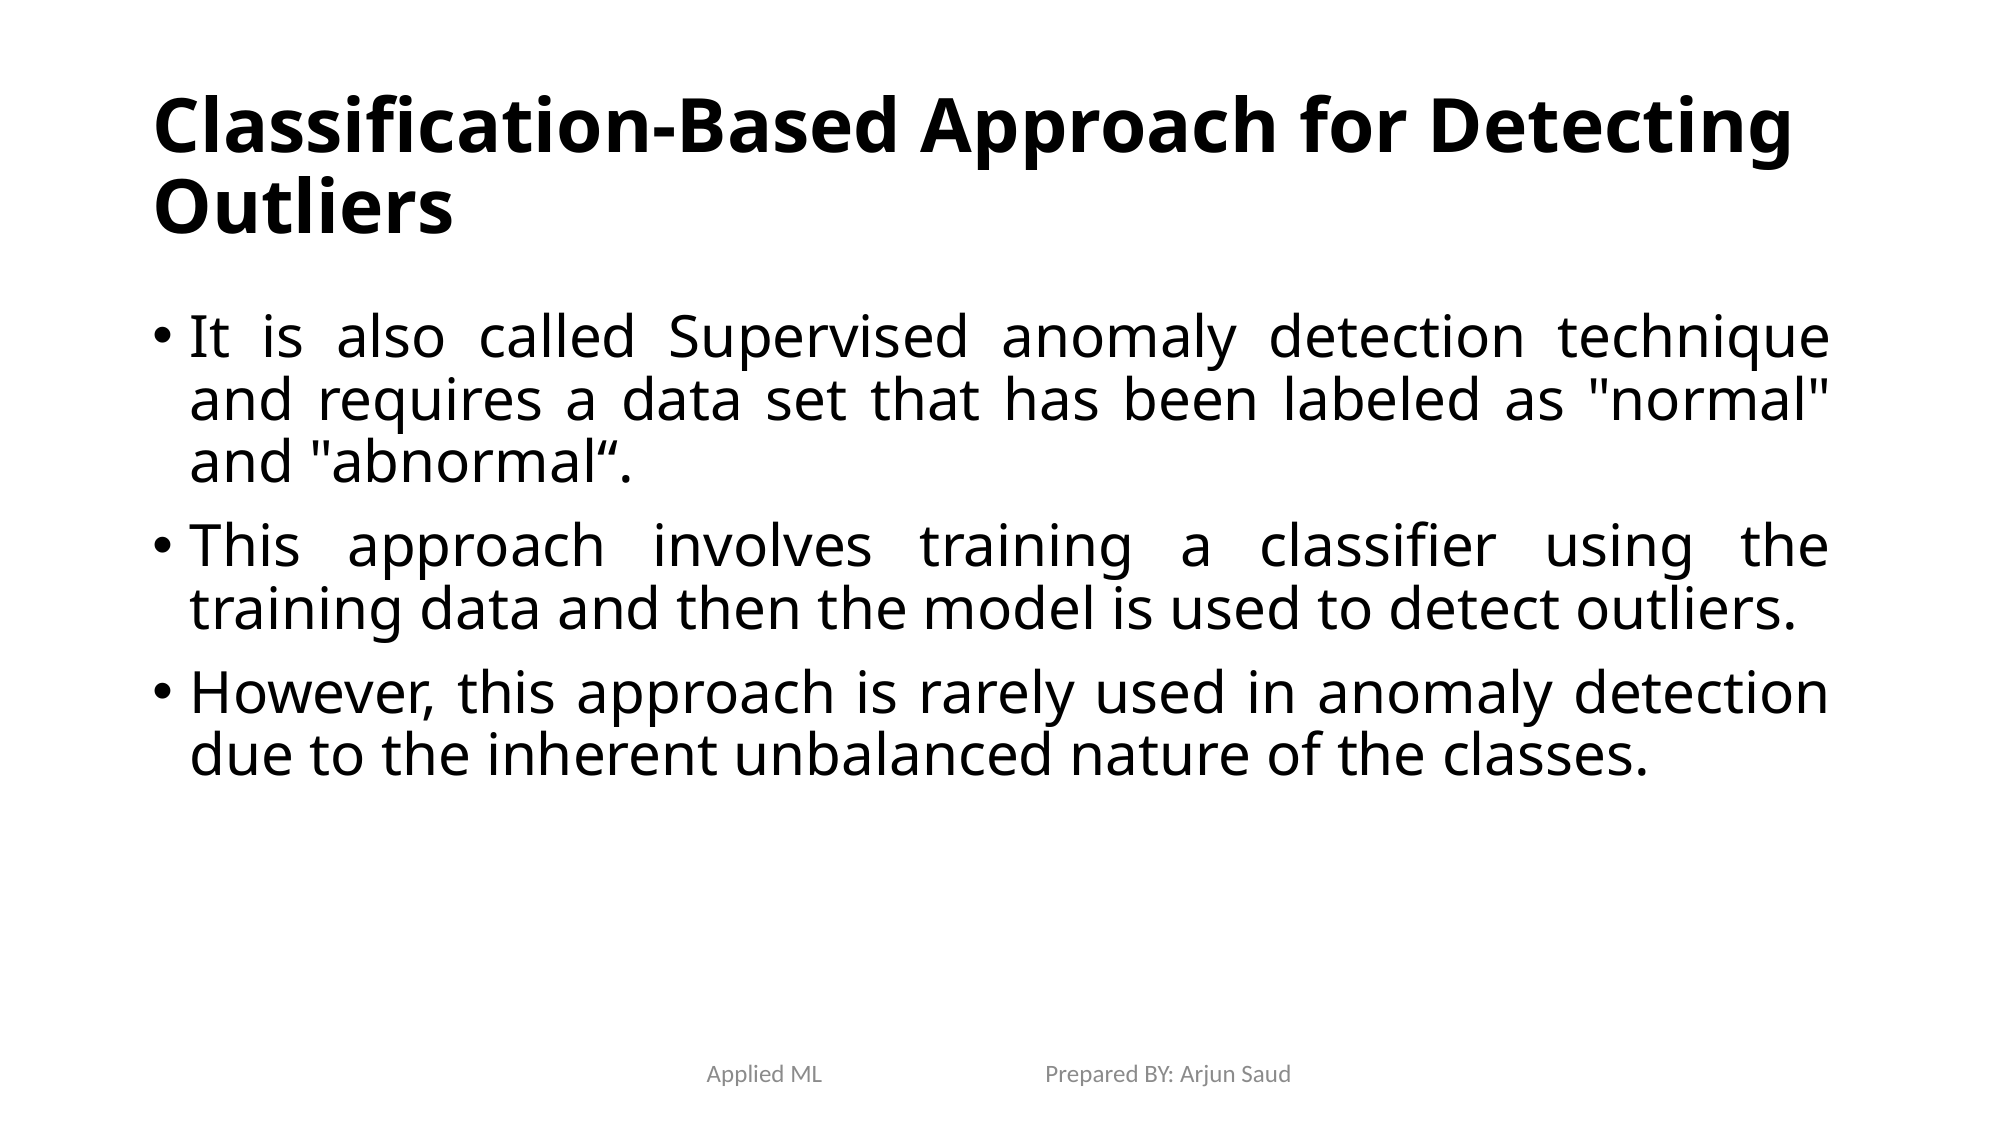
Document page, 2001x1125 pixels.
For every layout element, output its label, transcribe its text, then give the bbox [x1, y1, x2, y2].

list It is also called Supervised anomaly detection technique and requires a data set that has been labeled as "normal" and "abnormal“. This approach involves training a classifier using the training data and then the model is used to detect outliers. However, this approach is rarely used in anomaly detection due to the inherent unbalanced nature of the classes. [137, 299, 1847, 1014]
title Classification-Based Approach for Detecting Outliers [137, 59, 1863, 278]
footer Applied ML Prepared BY: Arjun Saud [662, 1042, 1338, 1103]
